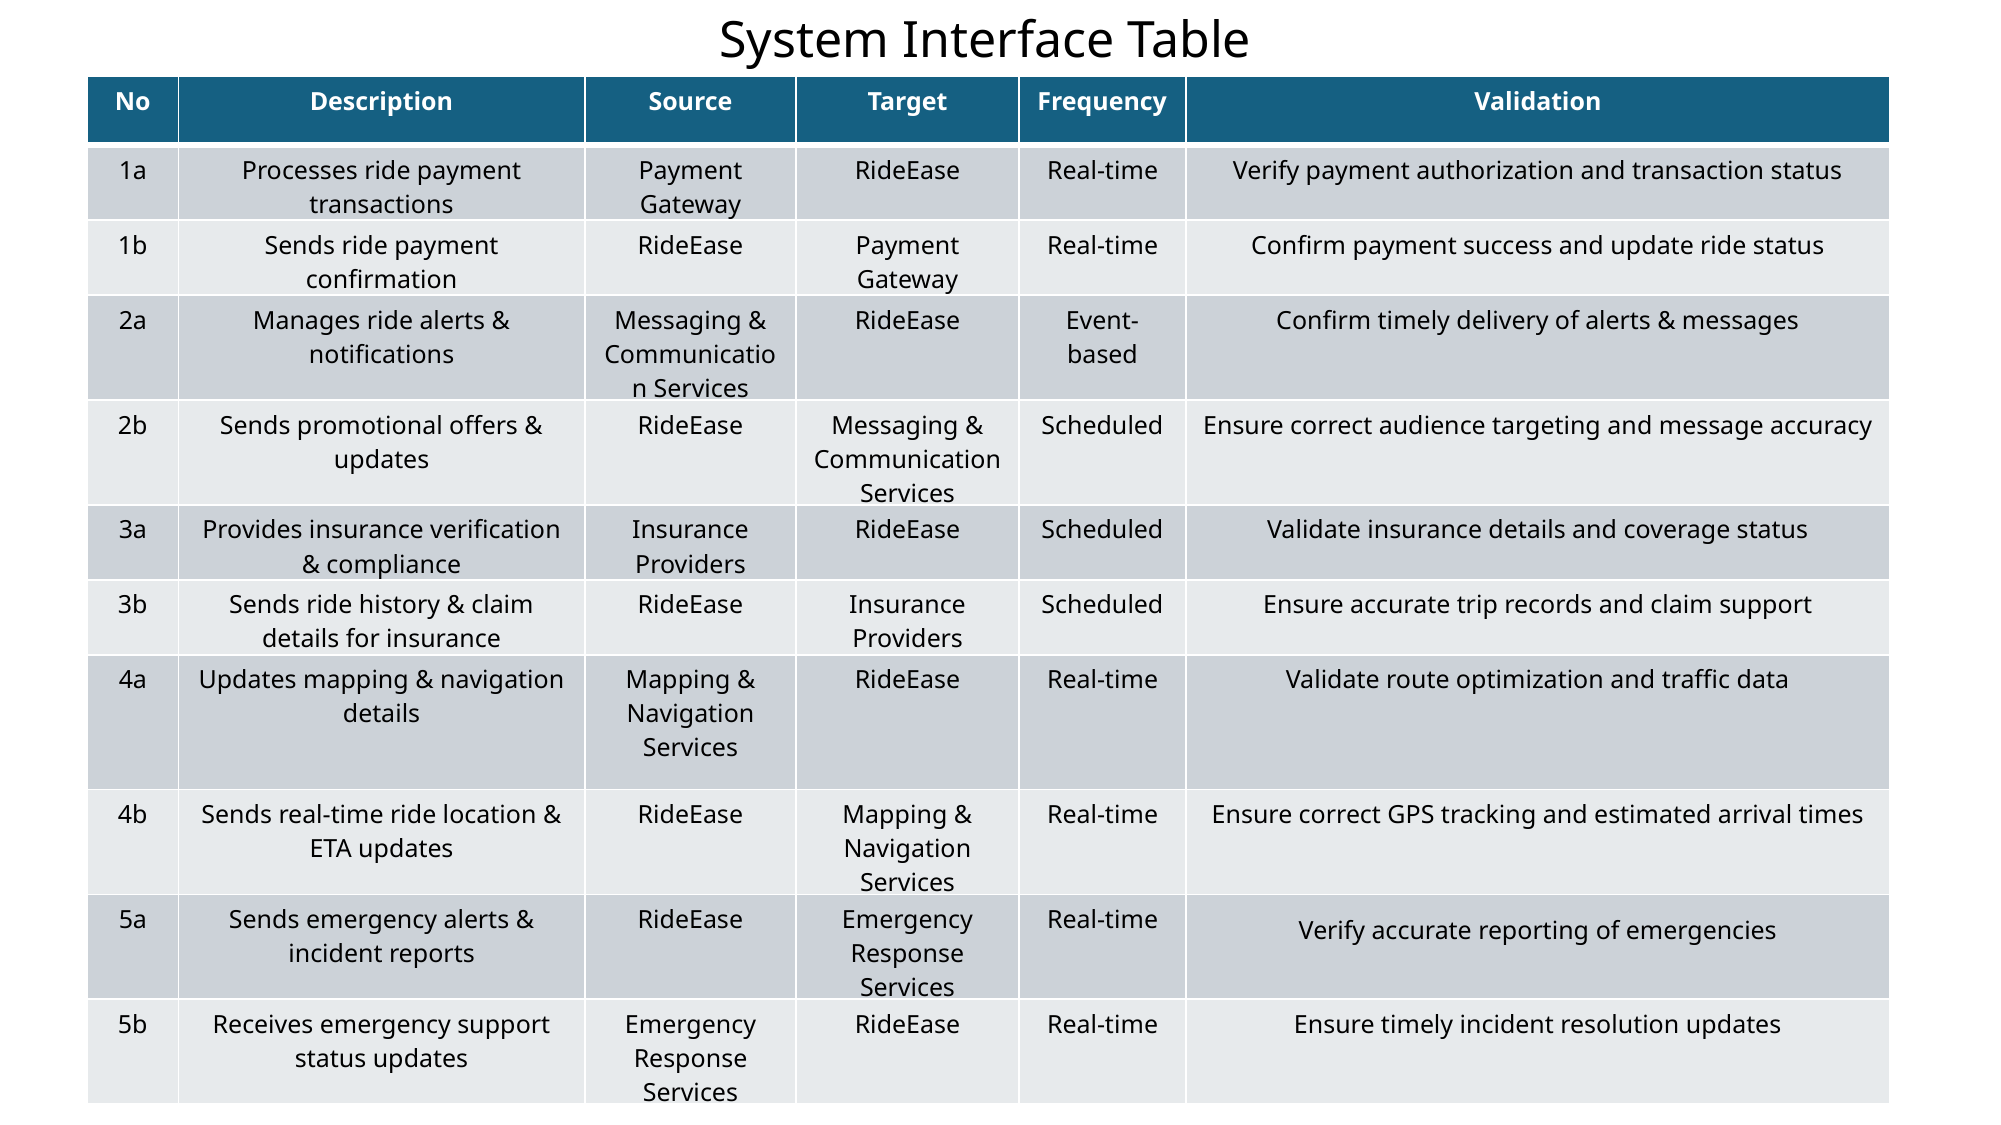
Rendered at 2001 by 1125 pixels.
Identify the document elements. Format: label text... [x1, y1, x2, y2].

table_cell Sends ride payment confirmation [179, 221, 584, 294]
table_cell RideEase [586, 581, 795, 654]
table_cell Event-based [1020, 296, 1185, 399]
table_cell Real-time [1020, 1000, 1185, 1103]
table_cell Ensure correct audience targeting and message accuracy [1187, 401, 1889, 504]
table_cell 4a [88, 656, 178, 789]
table_cell 2b [88, 401, 178, 504]
table_header No [88, 77, 178, 142]
table_cell Real-time [1020, 221, 1185, 294]
table_header Target [797, 77, 1018, 142]
table_cell Real-time [1020, 790, 1185, 894]
table_cell RideEase [797, 1000, 1018, 1103]
table_cell Mapping & Navigation Services [586, 656, 795, 789]
table_cell Scheduled [1020, 581, 1185, 654]
table_cell Validate insurance details and coverage status [1187, 506, 1889, 579]
table_cell 2a [88, 296, 178, 399]
table_cell Validate route optimization and traffic data [1187, 656, 1889, 789]
table_cell Verify accurate reporting of emergencies [1187, 895, 1889, 998]
table_cell RideEase [586, 790, 795, 894]
table_cell Insurance Providers [586, 506, 795, 579]
table_cell Real-time [1020, 148, 1185, 219]
table_cell Sends emergency alerts & incident reports [179, 895, 584, 998]
table_cell Manages ride alerts & notifications [179, 296, 584, 399]
table_cell Scheduled [1020, 401, 1185, 504]
table_cell RideEase [797, 296, 1018, 399]
table_cell Emergency Response Services [586, 1000, 795, 1103]
table_cell Scheduled [1020, 506, 1185, 579]
table_cell Sends ride history & claim details for insurance [179, 581, 584, 654]
text_box System Interface Table [704, 0, 1267, 75]
table_cell Emergency Response Services [797, 895, 1018, 998]
table_cell Confirm timely delivery of alerts & messages [1187, 296, 1889, 399]
table_cell 1a [88, 148, 178, 219]
table_cell Ensure correct GPS tracking and estimated arrival times [1187, 790, 1889, 894]
table_header Description [179, 77, 584, 142]
table_cell RideEase [586, 895, 795, 998]
table_cell Processes ride payment transactions [179, 148, 584, 219]
table_cell Sends real-time ride location & ETA updates [179, 790, 584, 894]
table_cell Ensure accurate trip records and claim support [1187, 581, 1889, 654]
table_cell 5b [88, 1000, 178, 1103]
table_cell RideEase [586, 221, 795, 294]
table_cell Ensure timely incident resolution updates [1187, 1000, 1889, 1103]
table_cell RideEase [797, 656, 1018, 789]
table_cell Payment Gateway [586, 148, 795, 219]
table_cell Insurance Providers [797, 581, 1018, 654]
table_cell Confirm payment success and update ride status [1187, 221, 1889, 294]
table_cell 1b [88, 221, 178, 294]
table_cell Real-time [1020, 895, 1185, 998]
table_cell Receives emergency support status updates [179, 1000, 584, 1103]
table_cell Updates mapping & navigation details [179, 656, 584, 789]
table_cell RideEase [586, 401, 795, 504]
table_header Validation [1187, 77, 1889, 142]
table_cell Verify payment authorization and transaction status [1187, 148, 1889, 219]
table_cell 3a [88, 506, 178, 579]
table_cell Payment Gateway [797, 221, 1018, 294]
table_cell 3b [88, 581, 178, 654]
table_cell Mapping & Navigation Services [797, 790, 1018, 894]
table_cell Real-time [1020, 656, 1185, 789]
table_header Frequency [1020, 77, 1185, 142]
table_cell 5a [88, 895, 178, 998]
table_cell Messaging & Communication Services [586, 296, 795, 399]
table_cell RideEase [797, 148, 1018, 219]
table_cell Messaging & Communication Services [797, 401, 1018, 504]
table_cell Provides insurance verification & compliance [179, 506, 584, 579]
table_cell Sends promotional offers & updates [179, 401, 584, 504]
table_header Source [586, 77, 795, 142]
table_cell RideEase [797, 506, 1018, 579]
table_cell 4b [88, 790, 178, 894]
